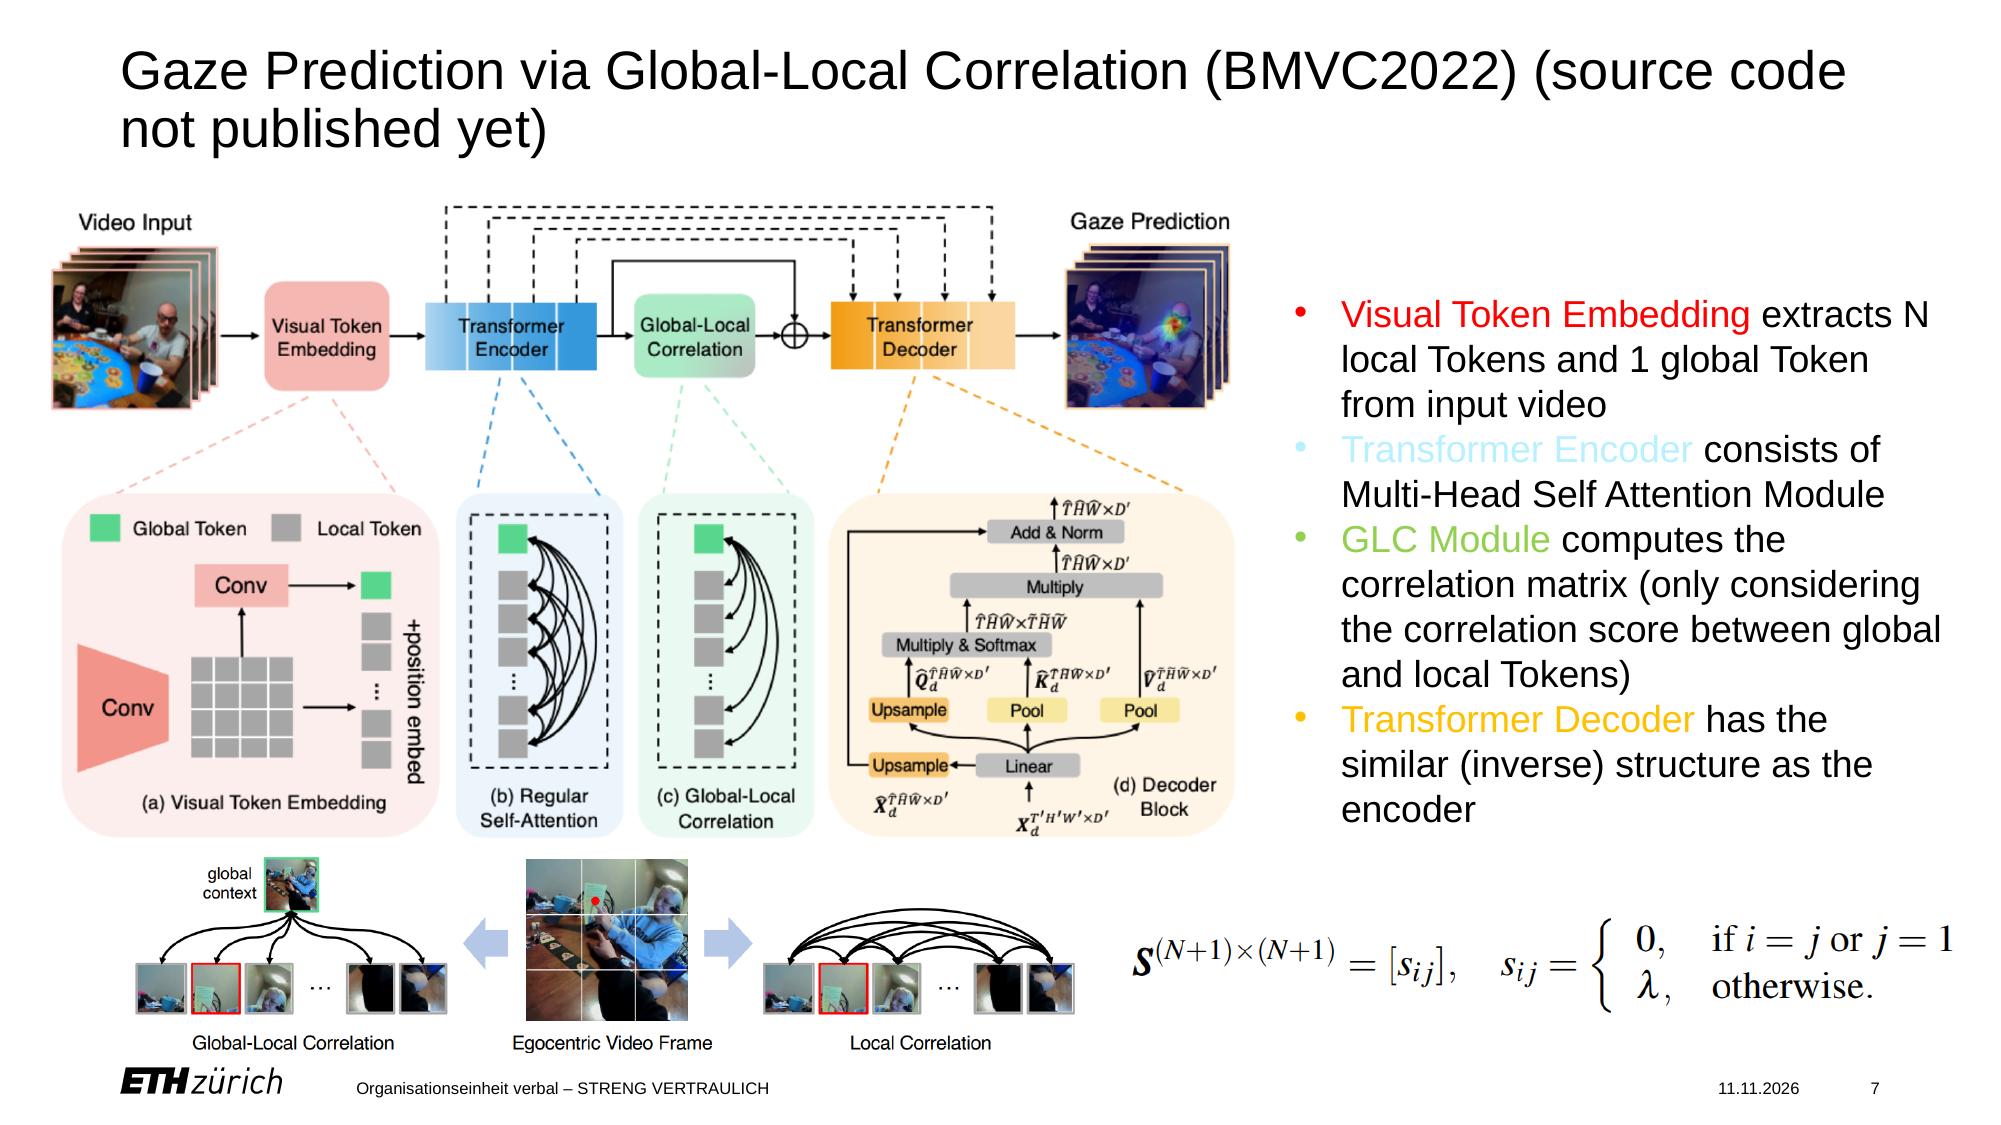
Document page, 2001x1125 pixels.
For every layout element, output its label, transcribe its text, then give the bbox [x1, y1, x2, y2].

picture [1119, 903, 1962, 1020]
text_box 24.11.2022 [1718, 1069, 1819, 1106]
picture [120, 1067, 282, 1094]
text_box Organisationseinheit verbal – STRENG VERTRAULICH [356, 1069, 1242, 1106]
text_box 7 [1827, 1069, 1880, 1106]
text_box Gaze Prediction via Global-Local Correlation (BMVC2022) (source code not published yet) [120, 42, 1880, 191]
picture [42, 190, 1252, 1053]
text_box Visual Token Embedding extracts N local Tokens and 1 global Token from input video Transformer Encoder consists of Multi-Head Self Attention Module GLC Module computes the correlation matrix (only considering the correlation score between global and local Tokens) Transformer Decoder has the similar (inverse) structure as the encoder [1279, 282, 1961, 837]
